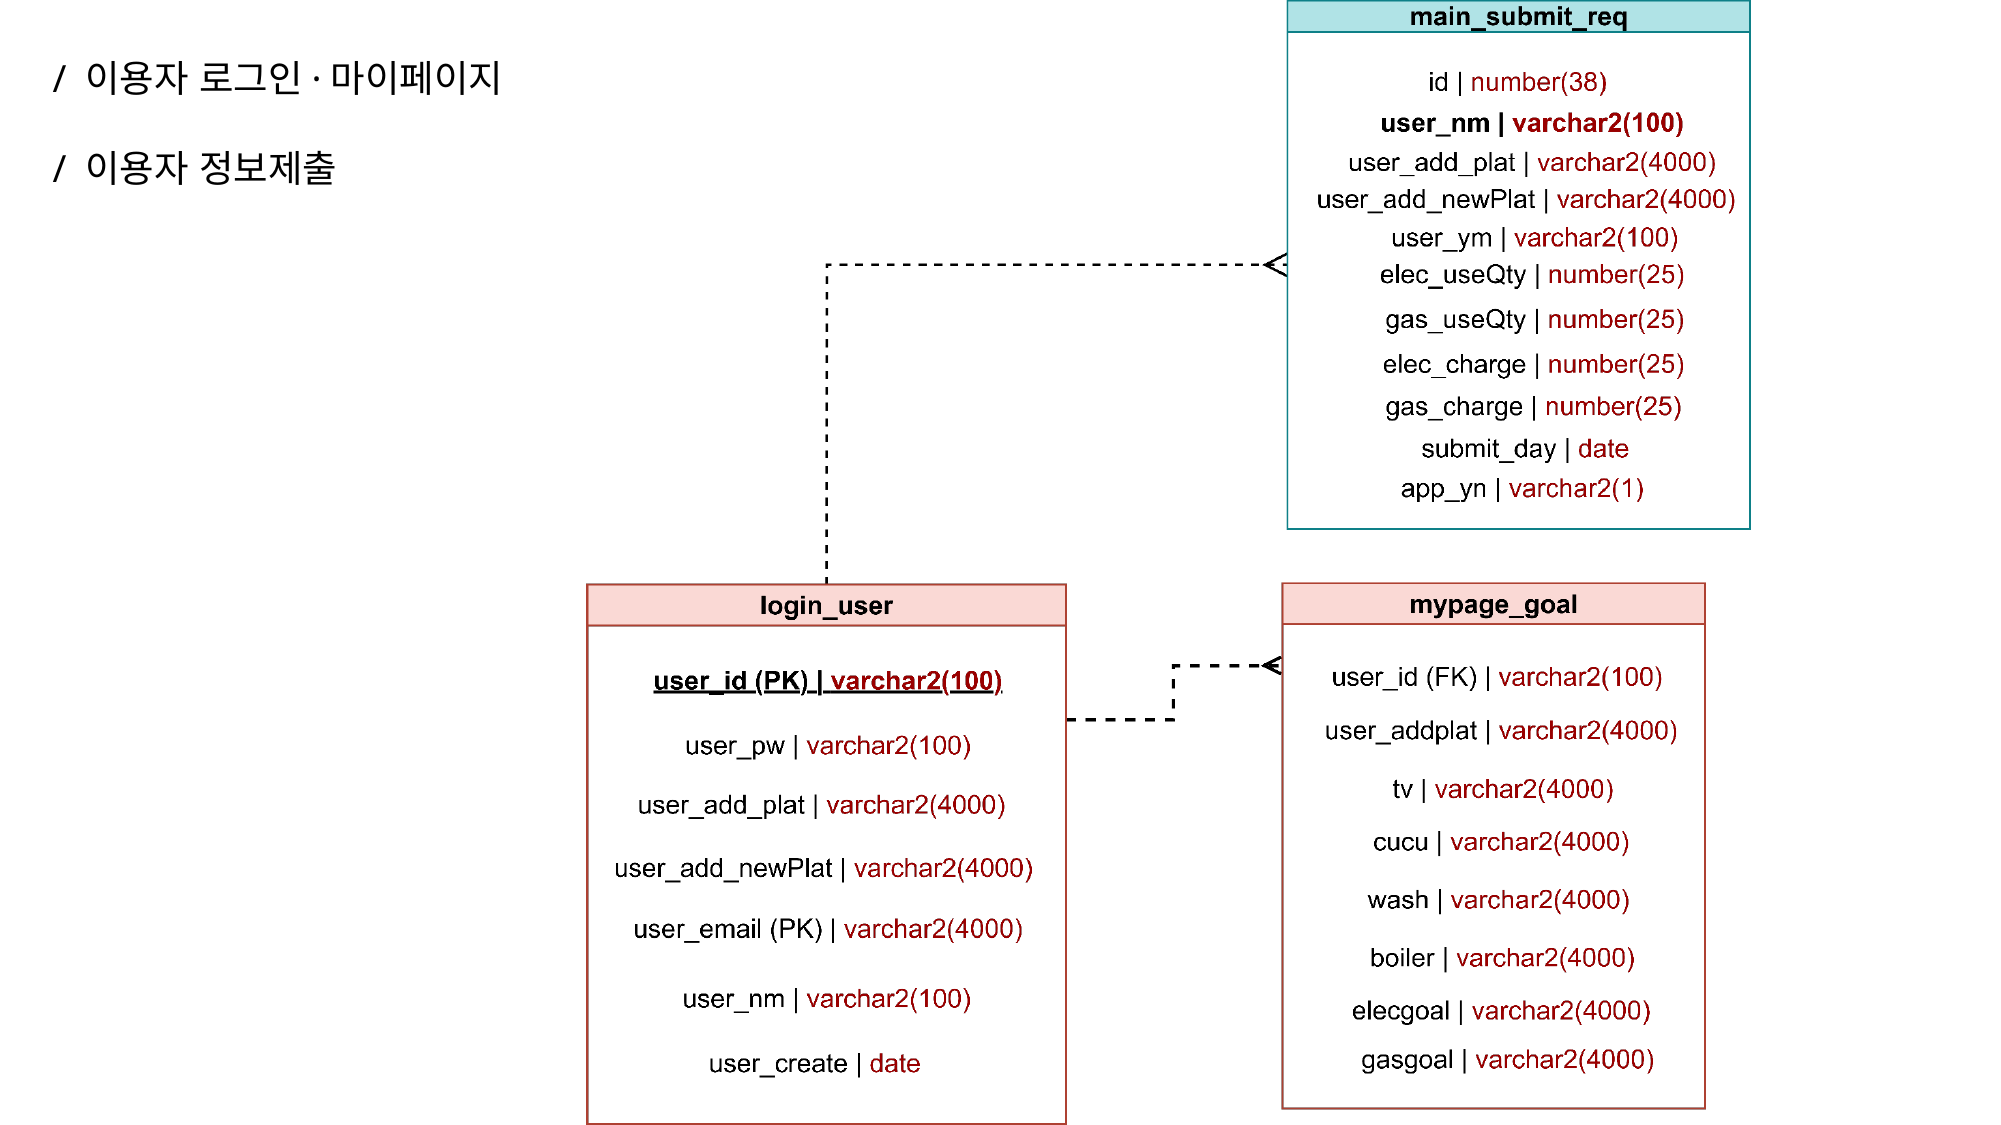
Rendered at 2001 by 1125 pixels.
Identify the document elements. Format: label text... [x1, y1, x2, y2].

text_box / 이용자 로그인·마이페이지 / 이용자 정보제출 [37, 47, 551, 198]
picture [586, 0, 1751, 1125]
